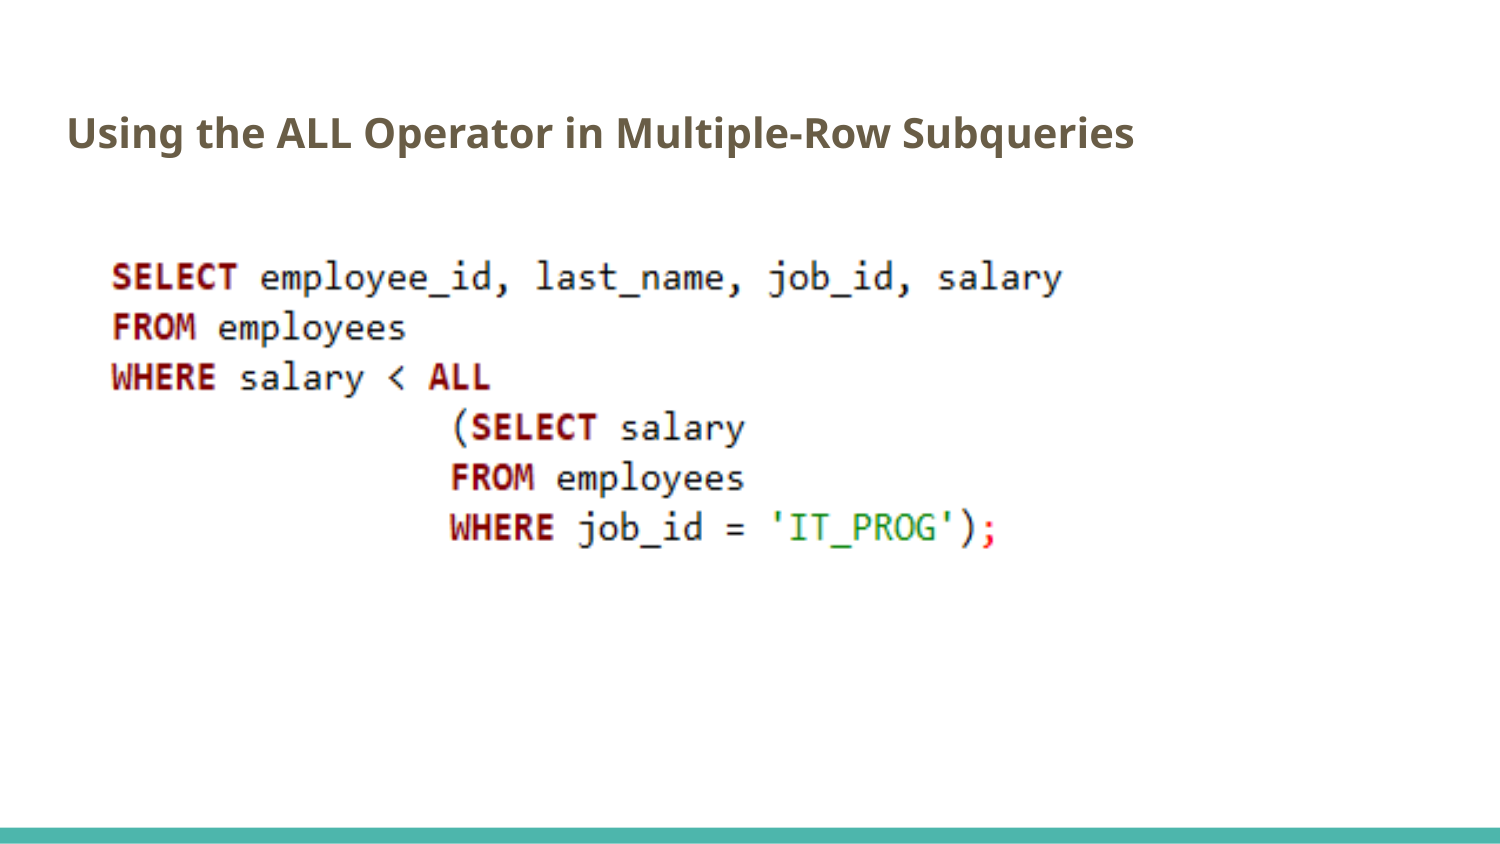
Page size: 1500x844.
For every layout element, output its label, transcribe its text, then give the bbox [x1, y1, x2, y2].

list Using the ALL Operator in Multiple-Row Subqueries [51, 66, 1449, 816]
picture [98, 248, 1078, 571]
